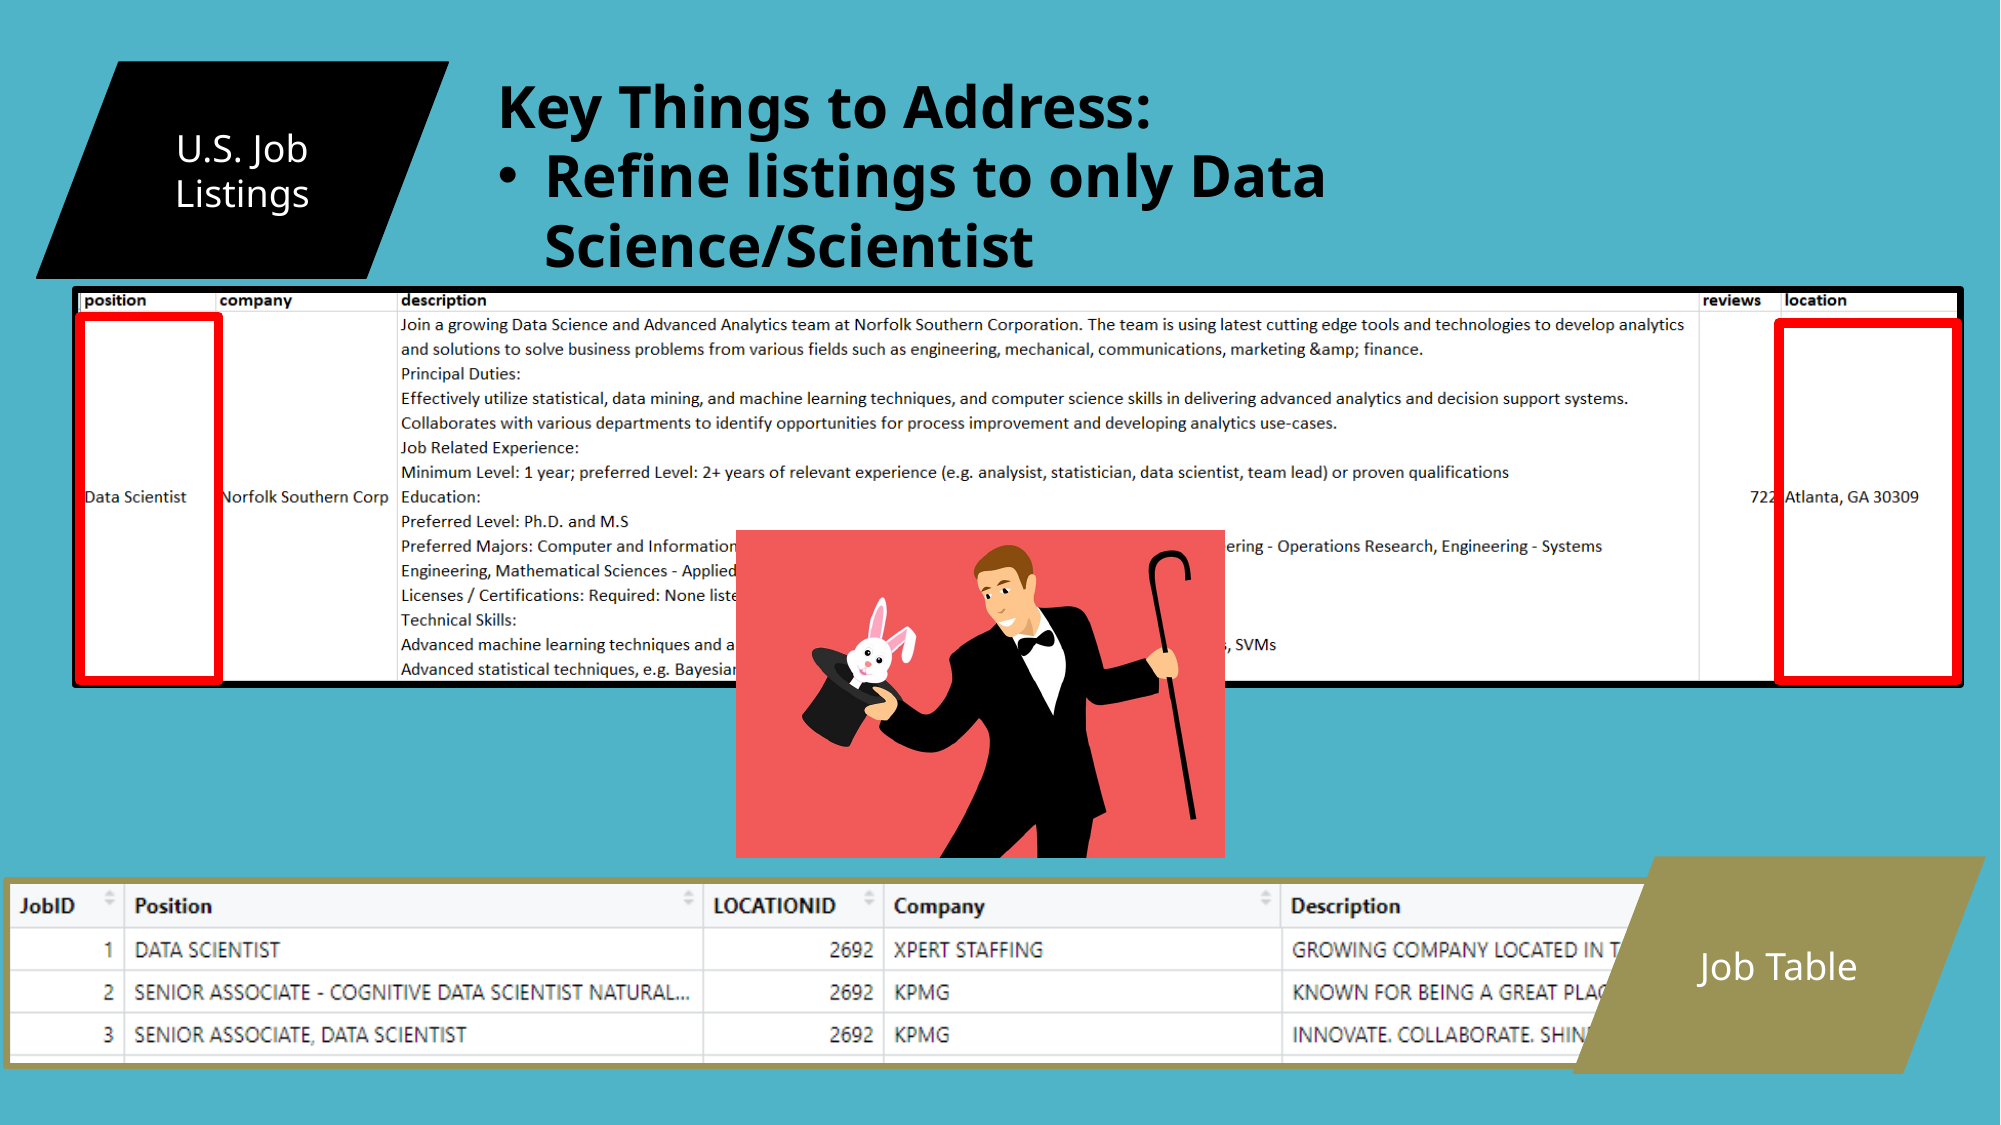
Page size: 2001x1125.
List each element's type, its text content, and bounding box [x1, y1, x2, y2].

picture [9, 883, 1869, 1063]
picture [77, 292, 1958, 858]
text_box Key Things to Address: Refine listings to only Data Science/Scientist Prepare data to join with Location table [483, 62, 1650, 286]
text_box U.S. Job Listings [36, 61, 449, 279]
text_box Job Table [1572, 856, 1986, 1074]
